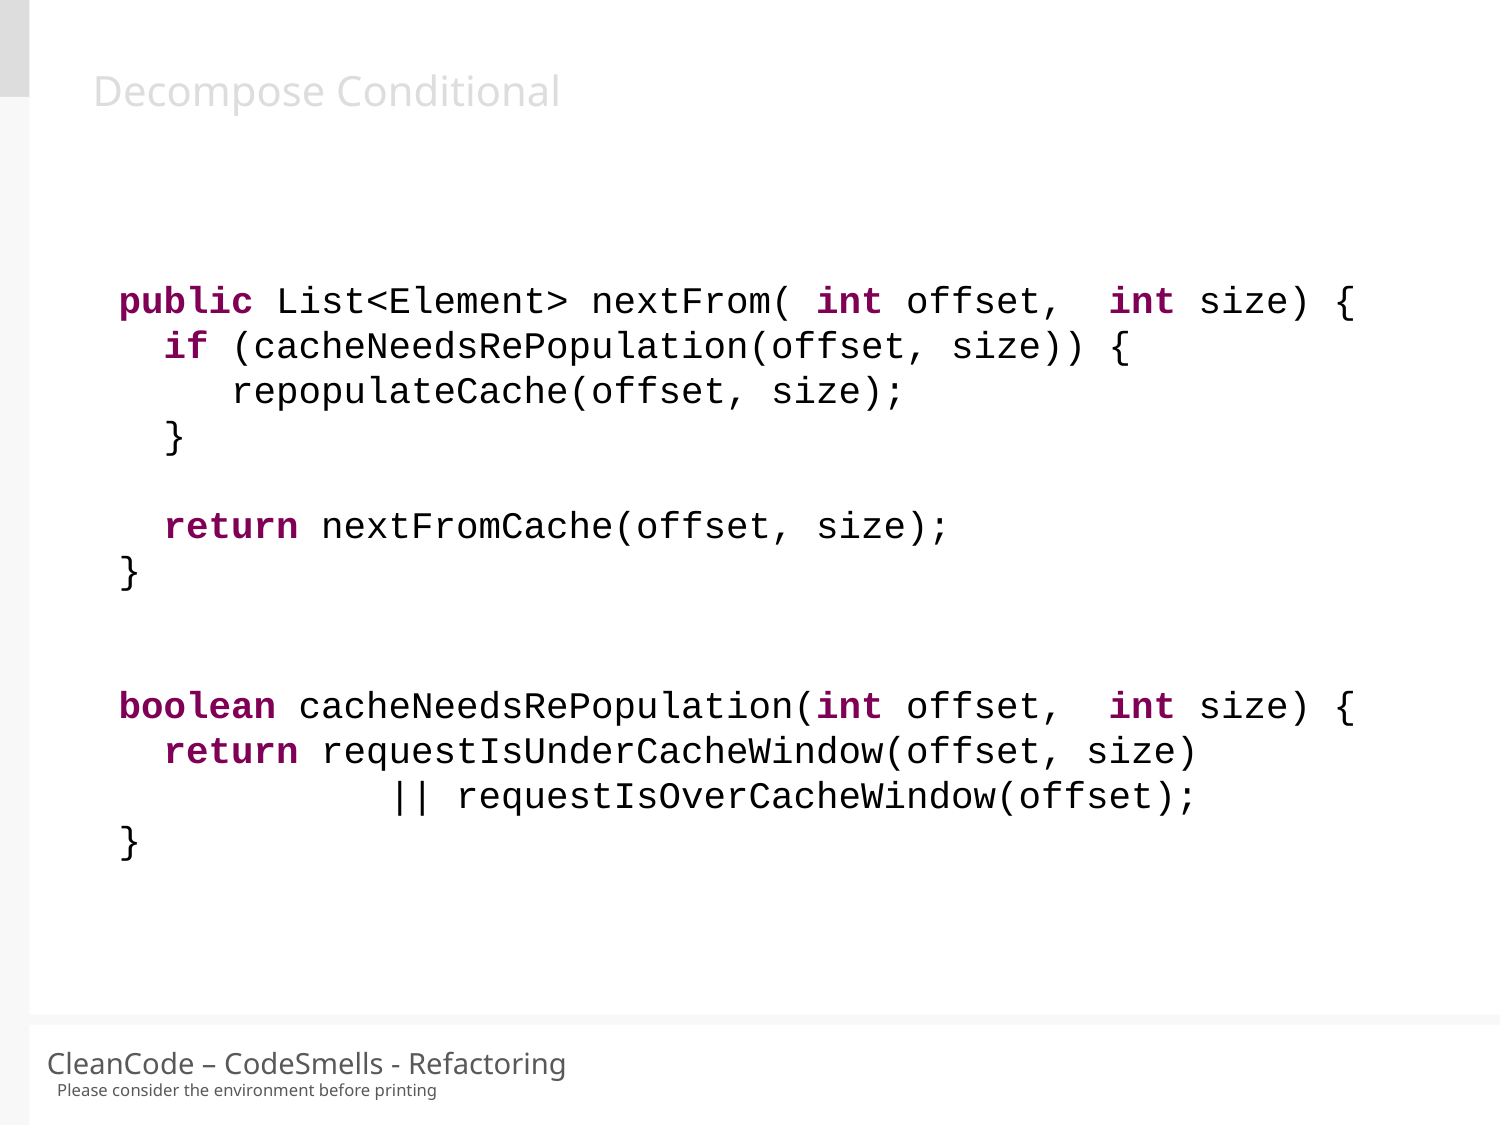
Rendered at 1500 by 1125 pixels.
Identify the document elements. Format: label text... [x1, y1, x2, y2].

text_box Decompose Conditional [77, 56, 1464, 106]
text_box public List<Element> nextFrom( int offset, int size) { if (cacheNeedsRePopulation(offset, size)) { repopulateCache(offset, size); } return nextFromCache(offset, size); } boolean cacheNeedsRePopulation(int offset, int size) { return requestIsUnderCacheWindow(offset, size) || requestIsOverCacheWindow(offset); } [103, 268, 1372, 914]
